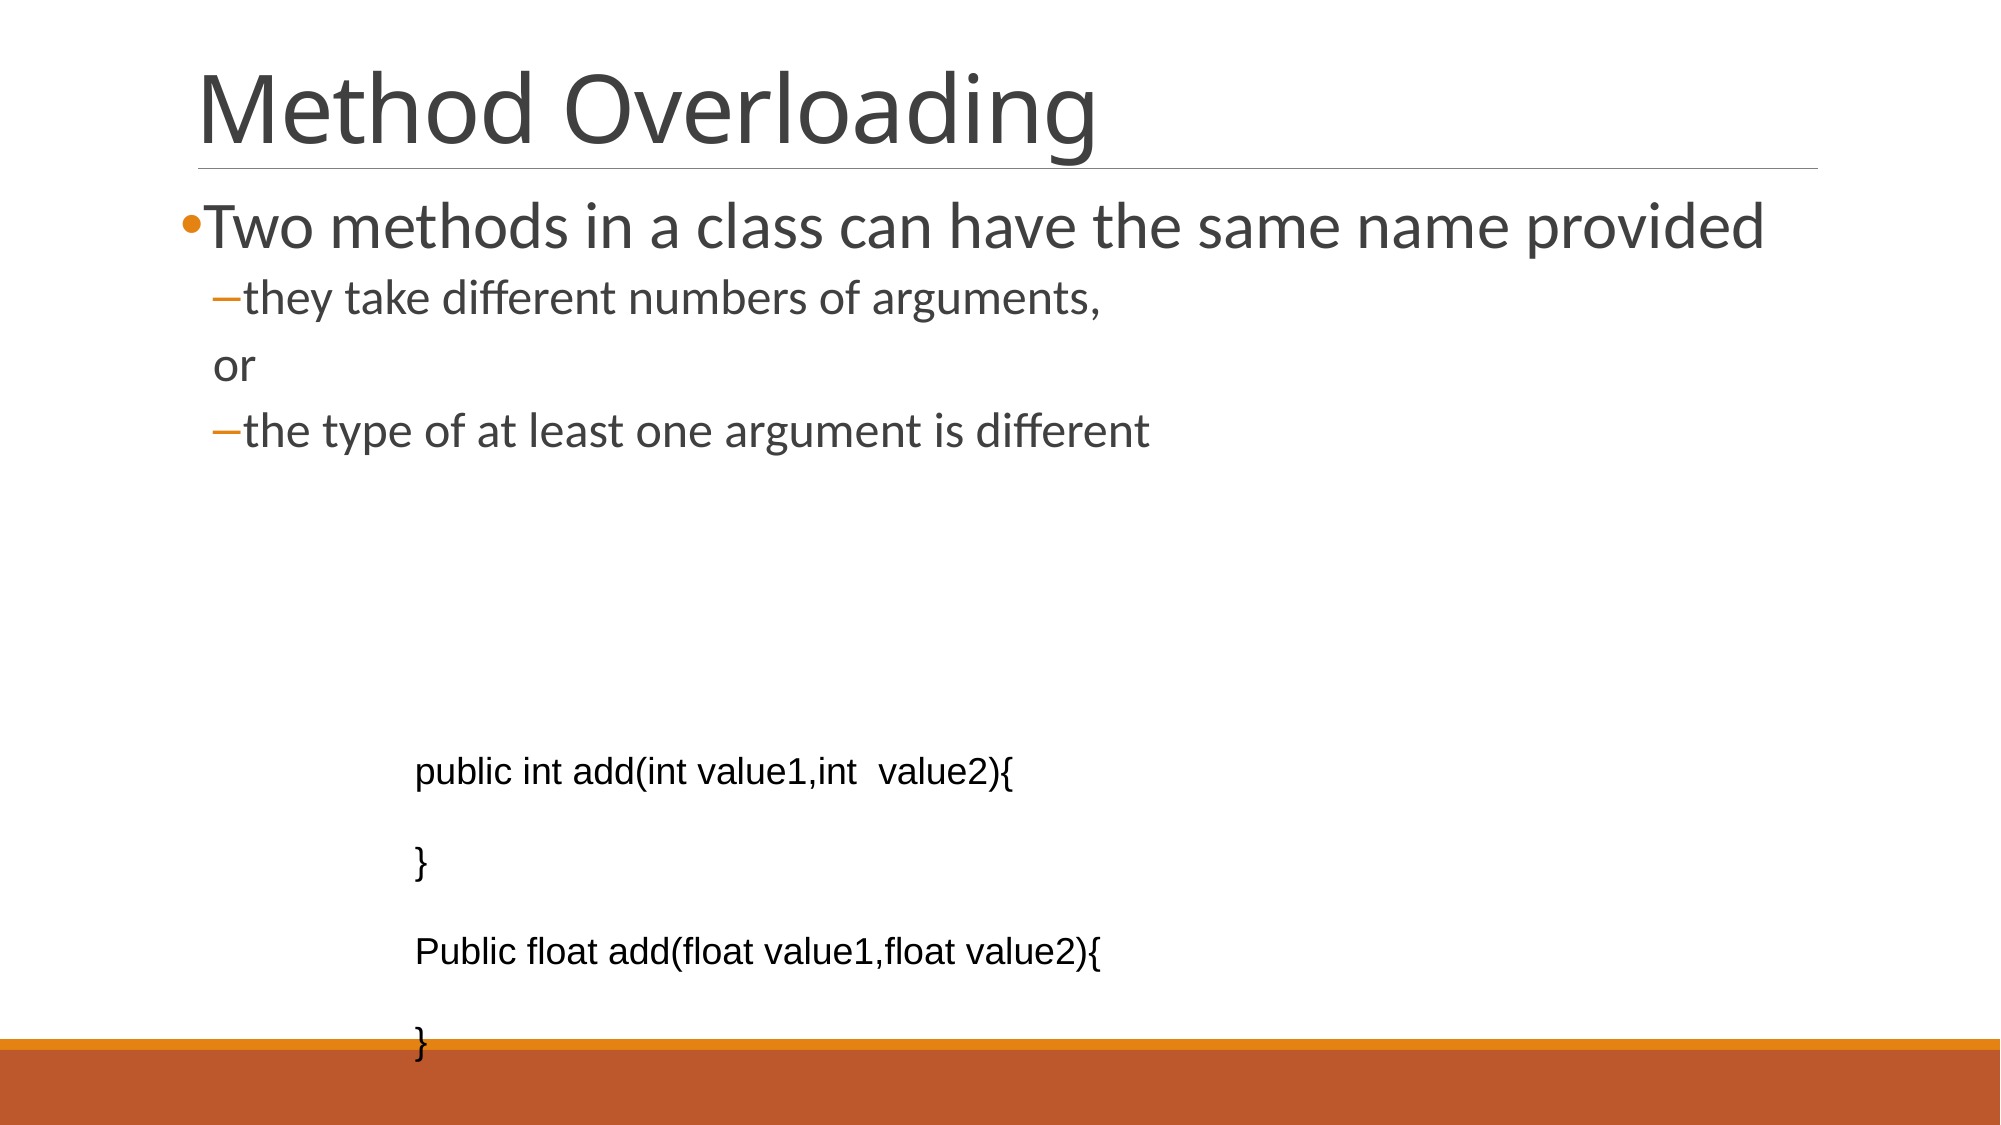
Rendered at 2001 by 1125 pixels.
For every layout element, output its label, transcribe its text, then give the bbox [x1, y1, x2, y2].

list Two methods in a class can have the same name provided they take different numbers of arguments, or the type of at least one argument is different [180, 183, 1830, 963]
text_box public int add(int value1,int value2){ } Public float add(float value1,float value2){ } [399, 739, 1650, 1070]
title Method Overloading [180, 58, 1830, 171]
